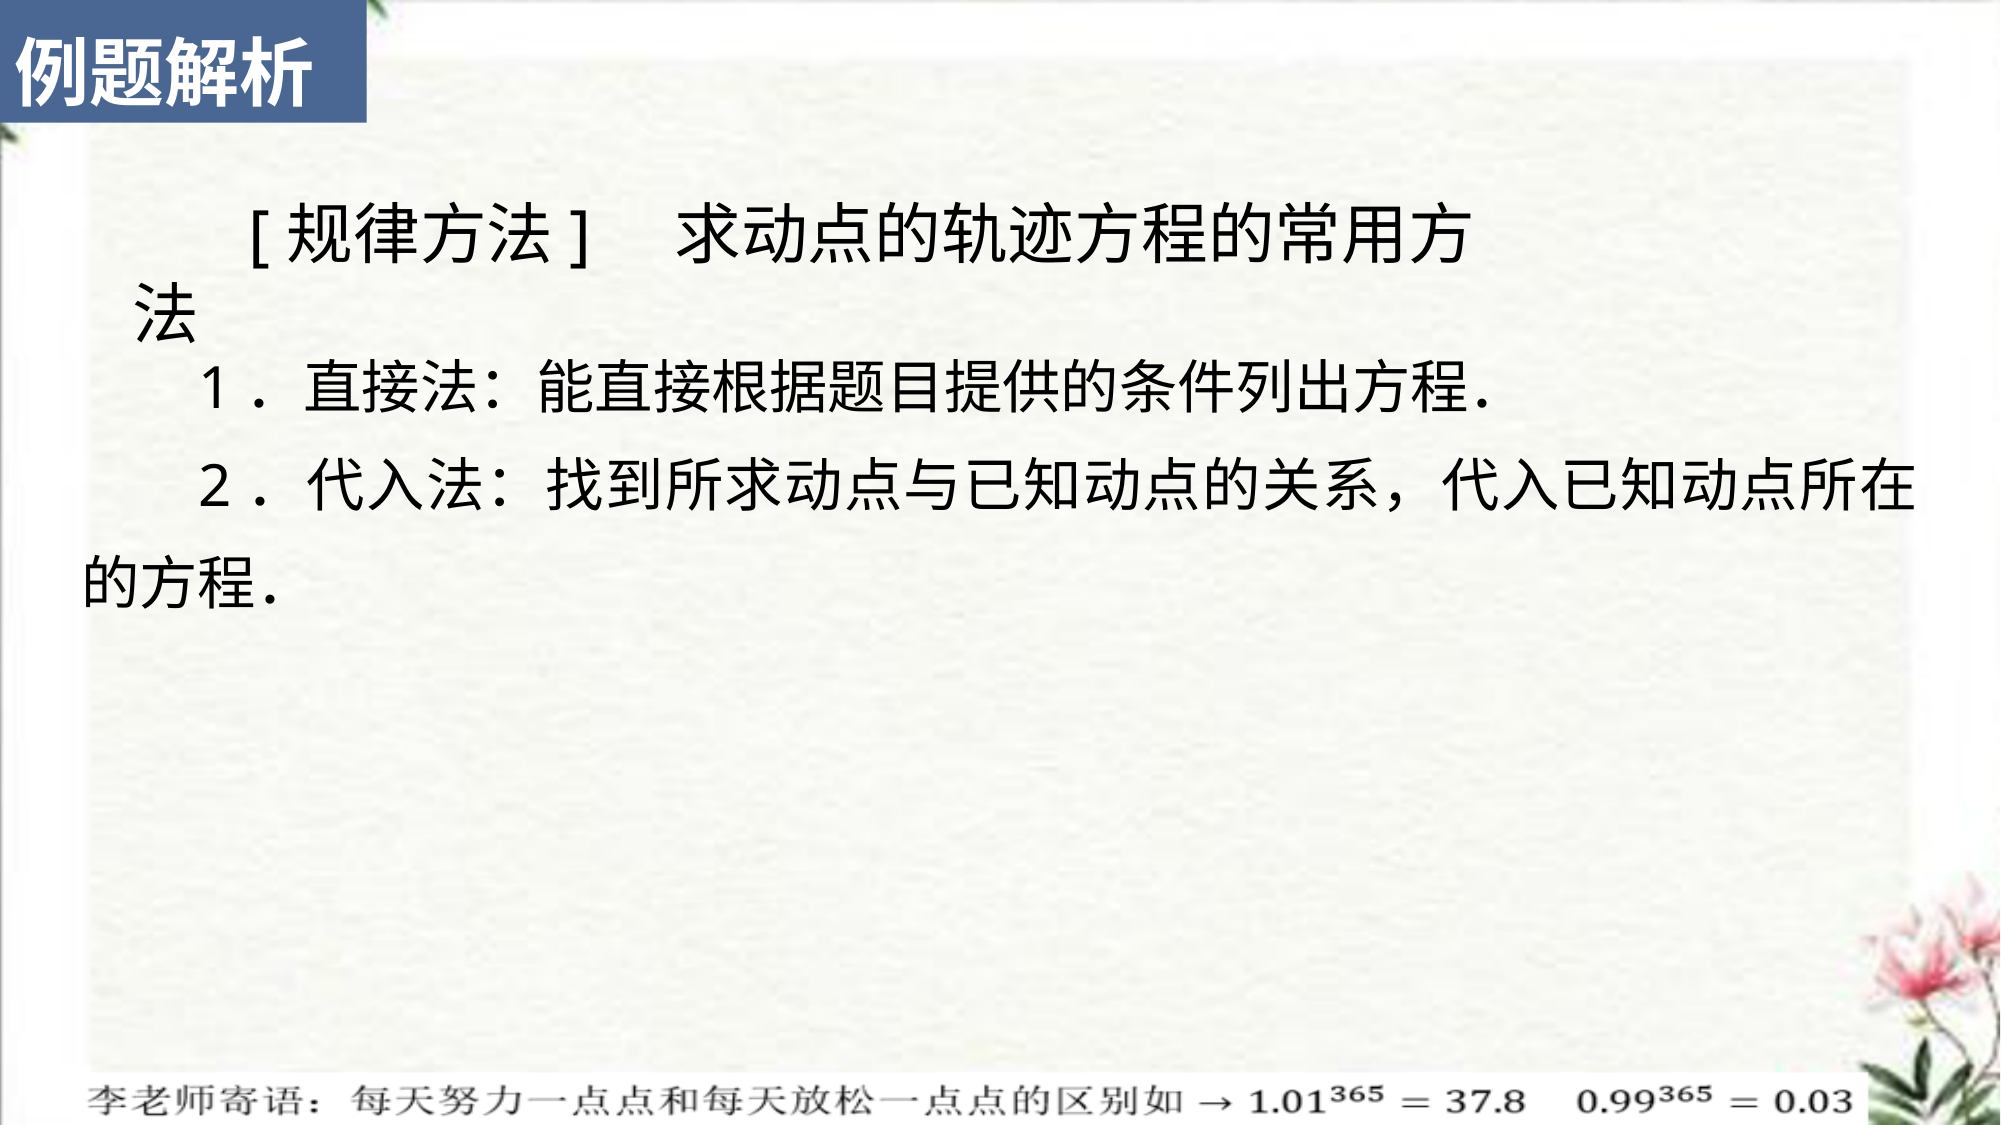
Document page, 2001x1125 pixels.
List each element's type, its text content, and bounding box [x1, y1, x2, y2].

text_box 例题解析 [0, 0, 367, 123]
text_box 1．直接法：能直接根据题目提供的条件列出方程． 2．代入法：找到所求动点与已知动点的关系，代入已知动点所在的方程． [66, 314, 1934, 624]
picture [0, 0, 2001, 1125]
text_box [规律方法] 求动点的轨迹方程的常用方法 [117, 184, 1547, 360]
